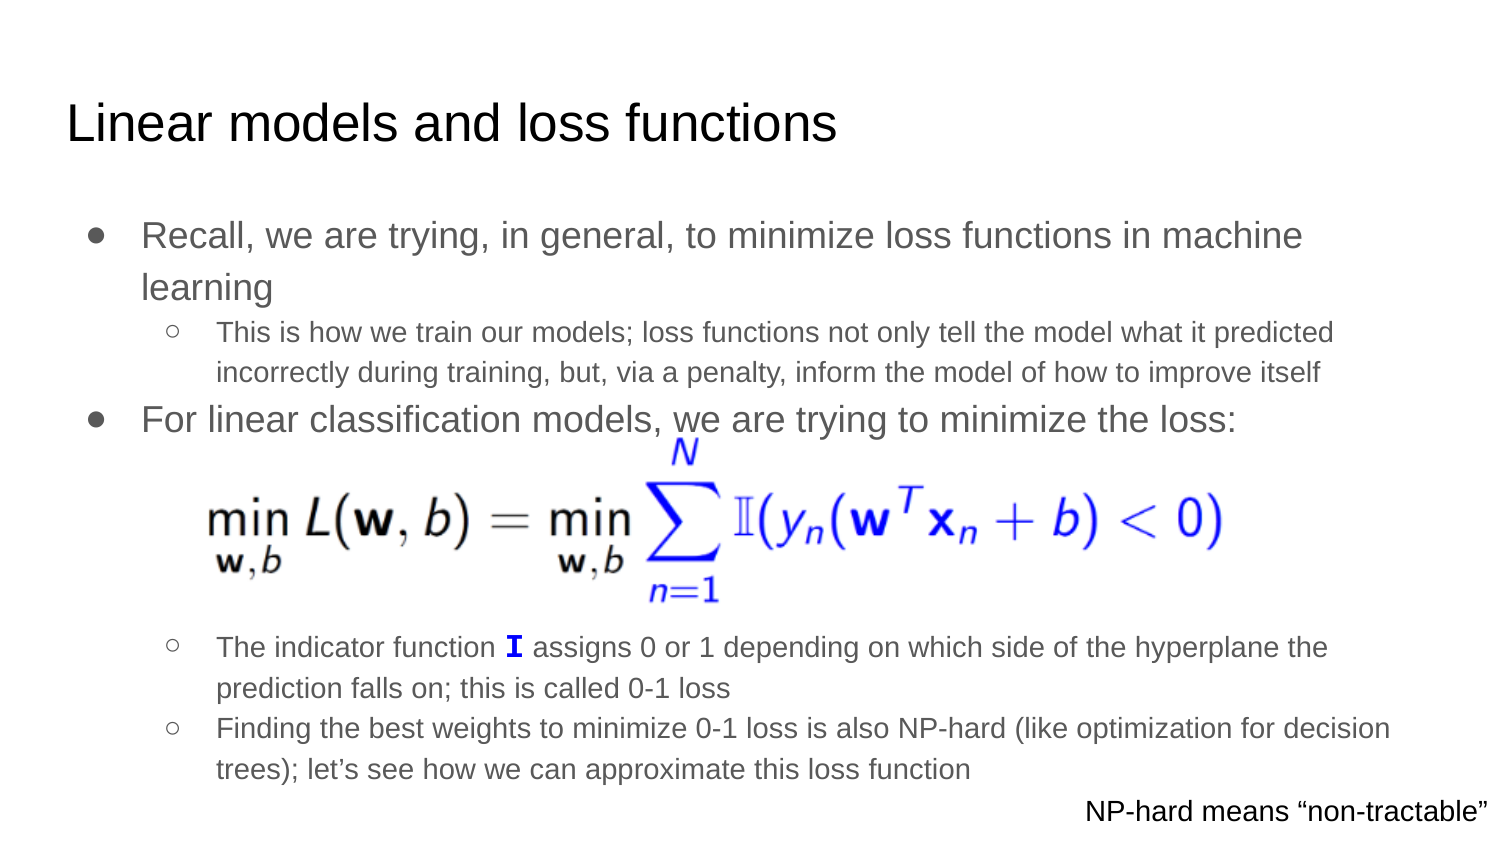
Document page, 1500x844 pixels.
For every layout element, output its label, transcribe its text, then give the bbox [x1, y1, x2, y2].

title Linear models and loss functions [51, 72, 1449, 167]
list Recall, we are trying, in general, to minimize loss functions in machine learning This is how we train our models; loss functions not only tell the model what it predicted incorrectly during training, but, via a penalty, inform the model of how to improve itself For linear classification models, we are trying to minimize the loss: The indicator function I assigns 0 or 1 depending on which side of the hyperplane the prediction falls on; this is called 0-1 loss Finding the best weights to minimize 0-1 loss is also NP-hard (like optimization for decision trees); let’s see how we can approximate this loss function [51, 189, 1449, 814]
text_box NP-hard means “non-tractable” [1070, 784, 1500, 835]
picture [186, 411, 1236, 616]
